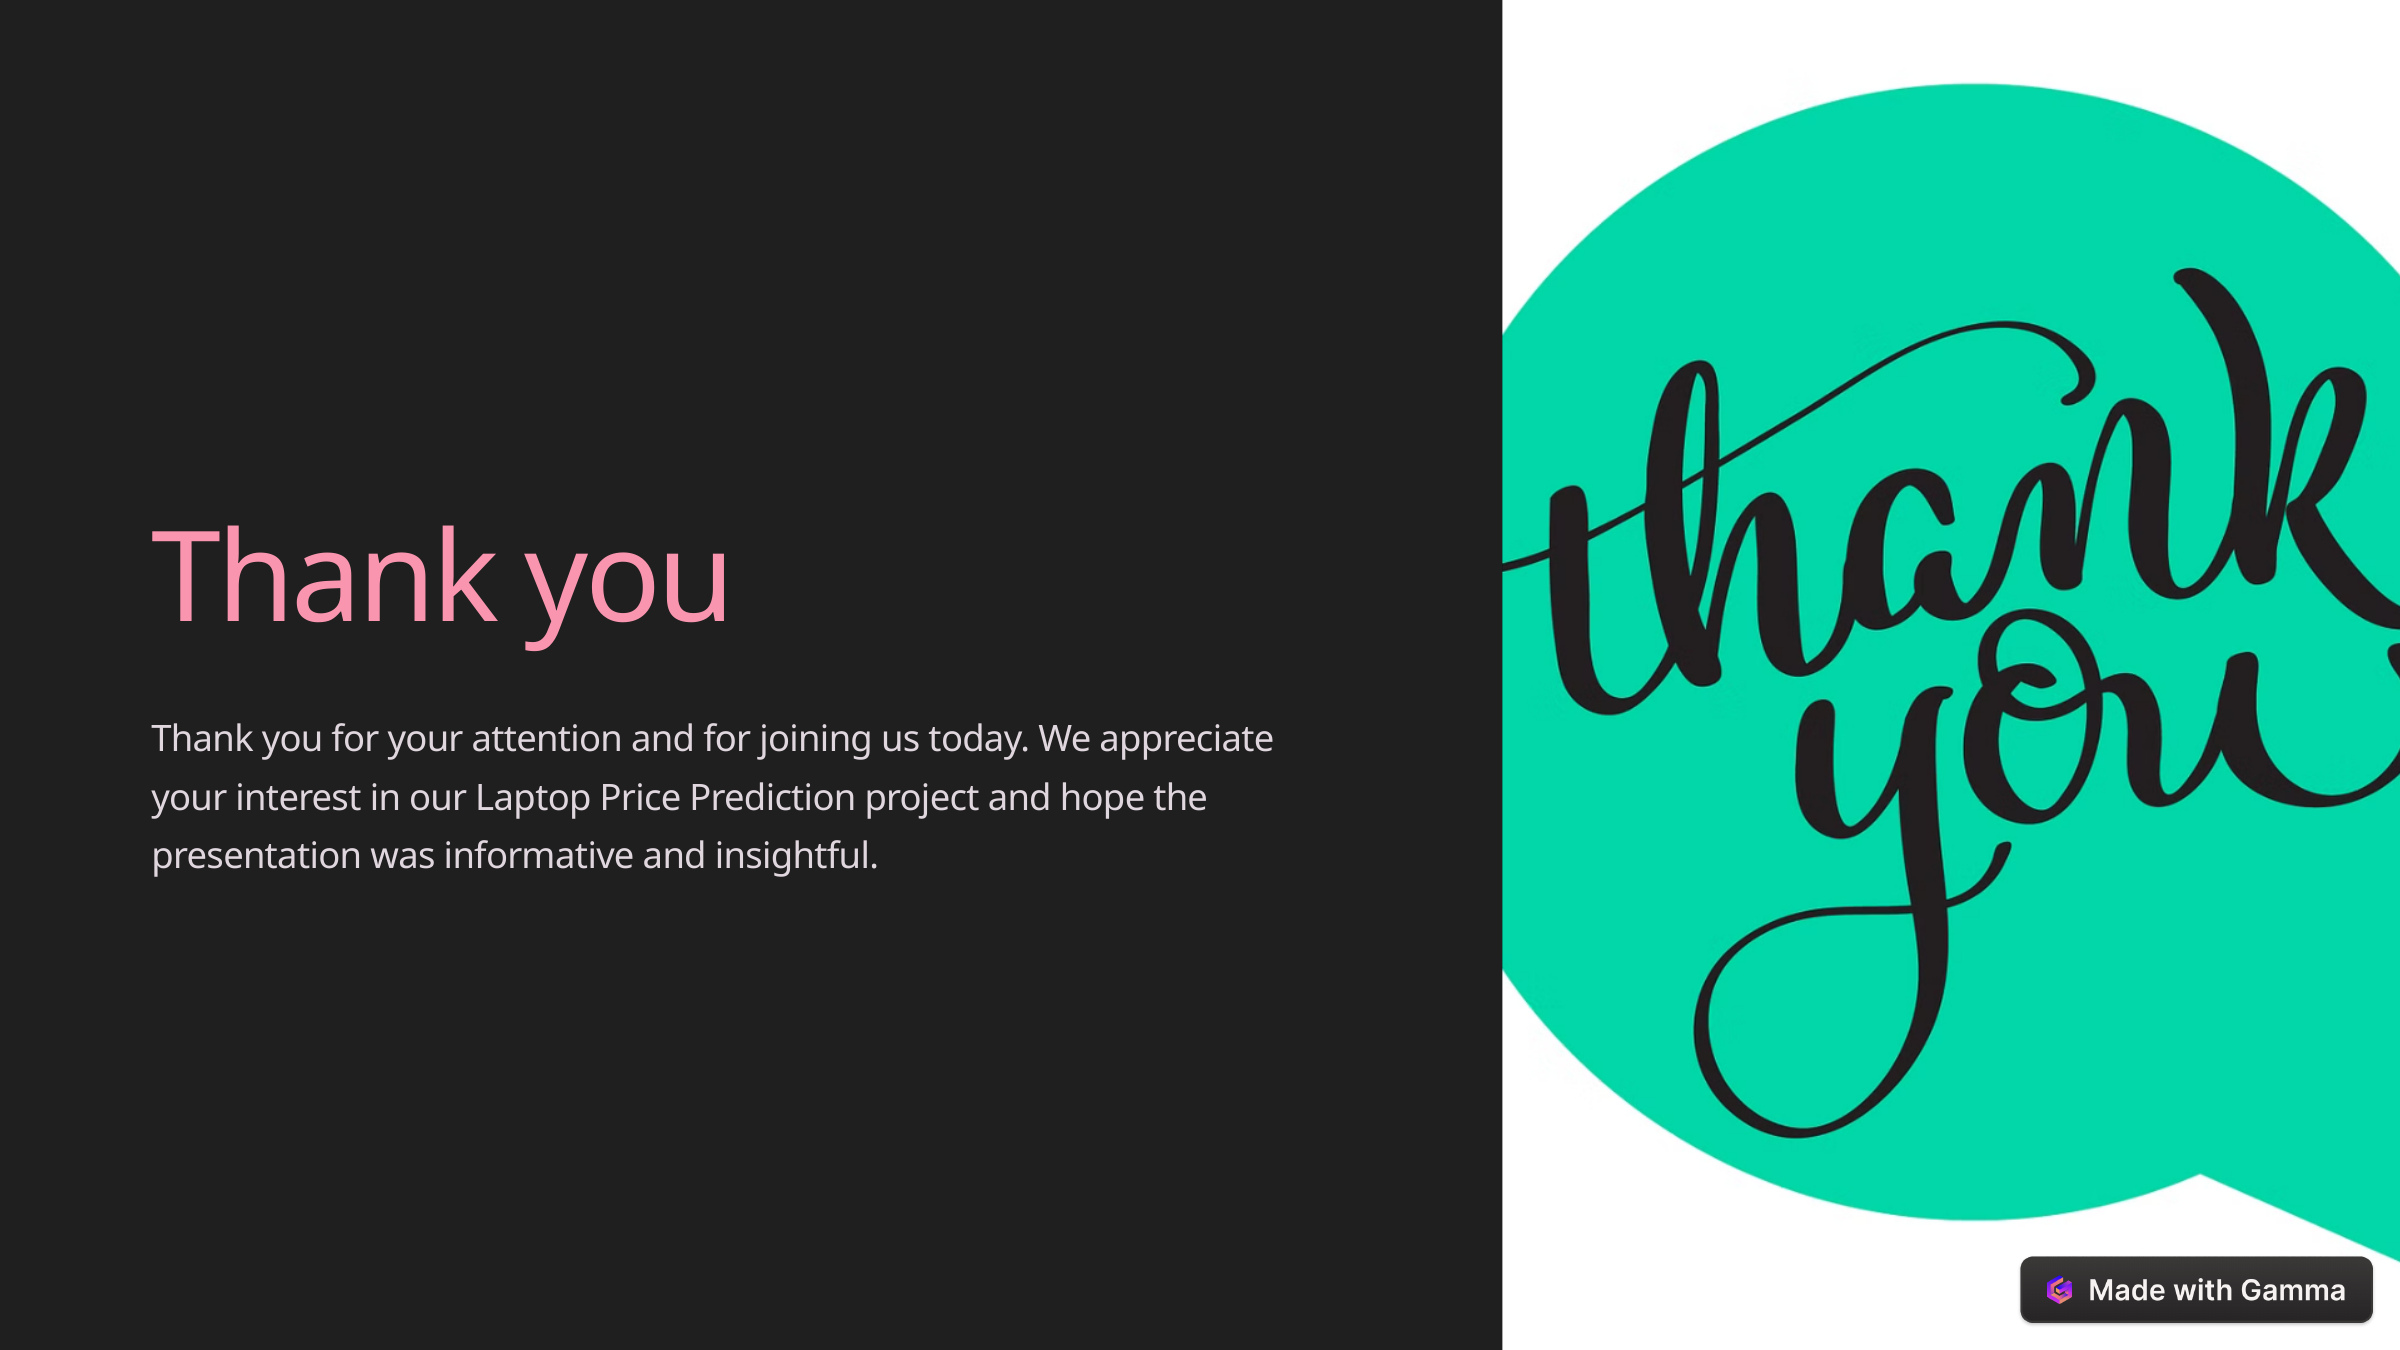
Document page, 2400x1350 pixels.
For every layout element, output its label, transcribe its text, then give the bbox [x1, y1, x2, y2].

text_box Thank you for your attention and for joining us today. We appreciate your interest in our Laptop Price Prediction project and hope the presentation was informative and insightful. [136, 693, 1364, 869]
picture [1501, 0, 2400, 1350]
text_box Thank you [136, 481, 1364, 639]
text_box [0, 0, 1501, 1350]
